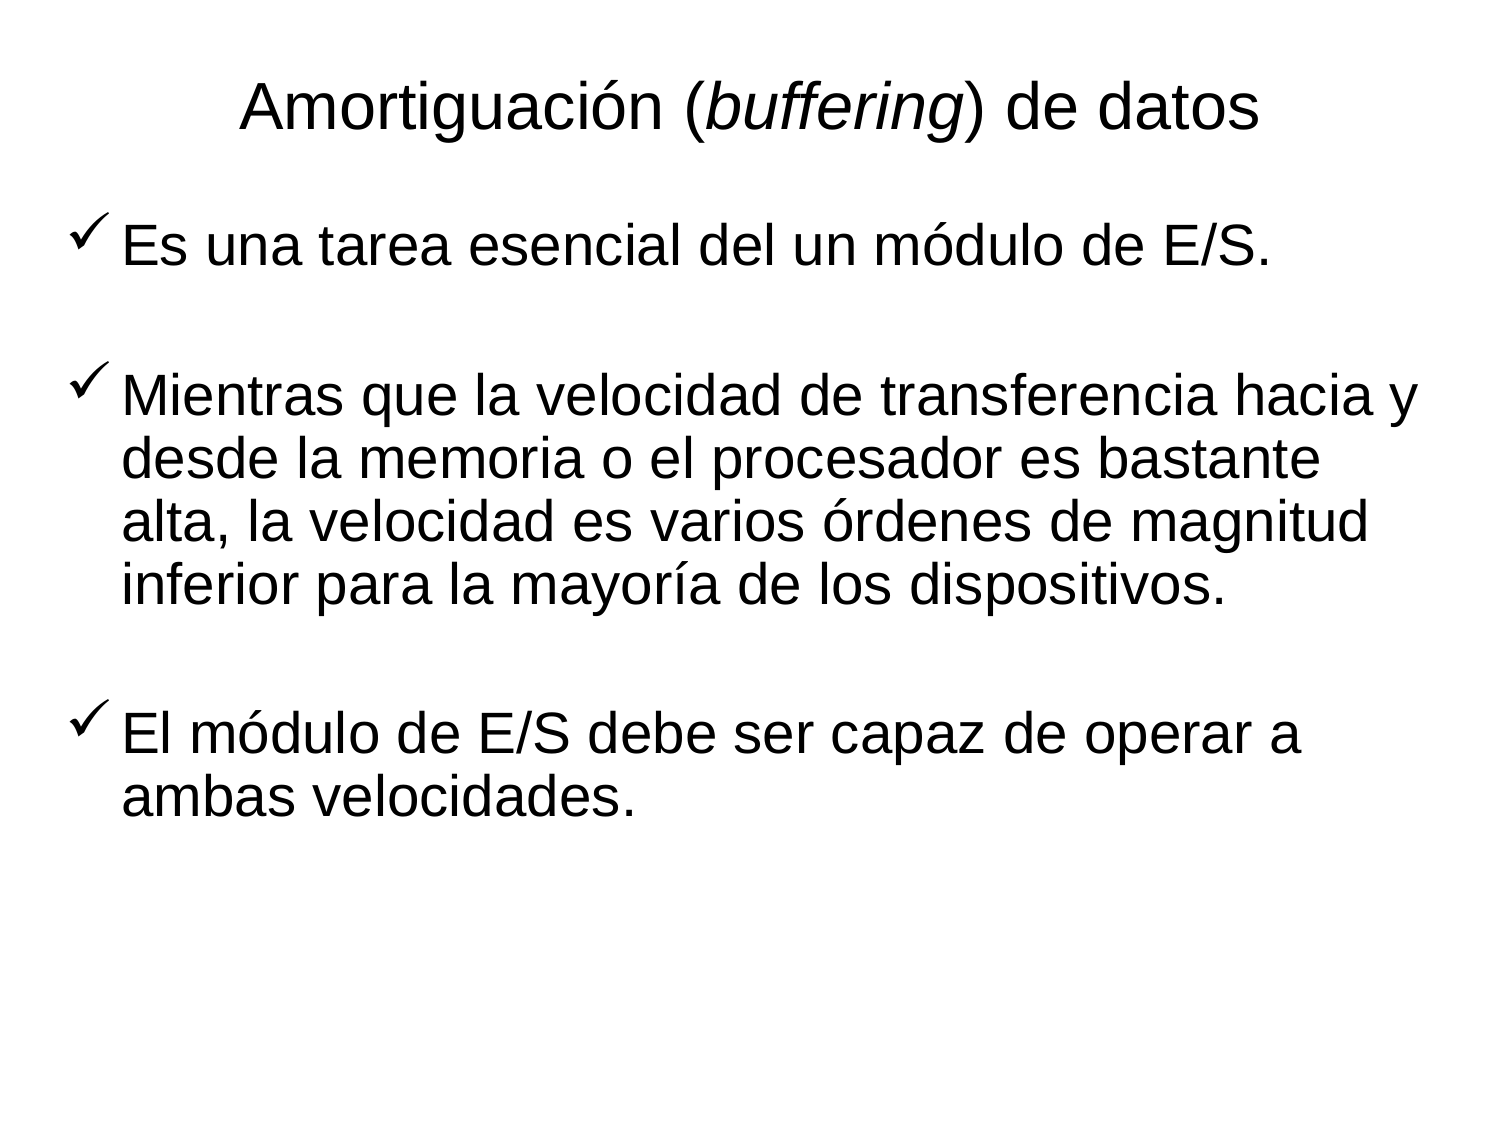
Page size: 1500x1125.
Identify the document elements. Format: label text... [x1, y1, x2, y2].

title Amortiguación (buffering) de datos [112, 54, 1388, 151]
list Es una tarea esencial del un módulo de E/S. Mientras que la velocidad de transferencia hacia y desde la memoria o el procesador es bastante alta, la velocidad es varios órdenes de magnitud inferior para la mayoría de los dispositivos. El módulo de E/S debe ser capaz de operar a ambas velocidades. [50, 208, 1438, 1000]
